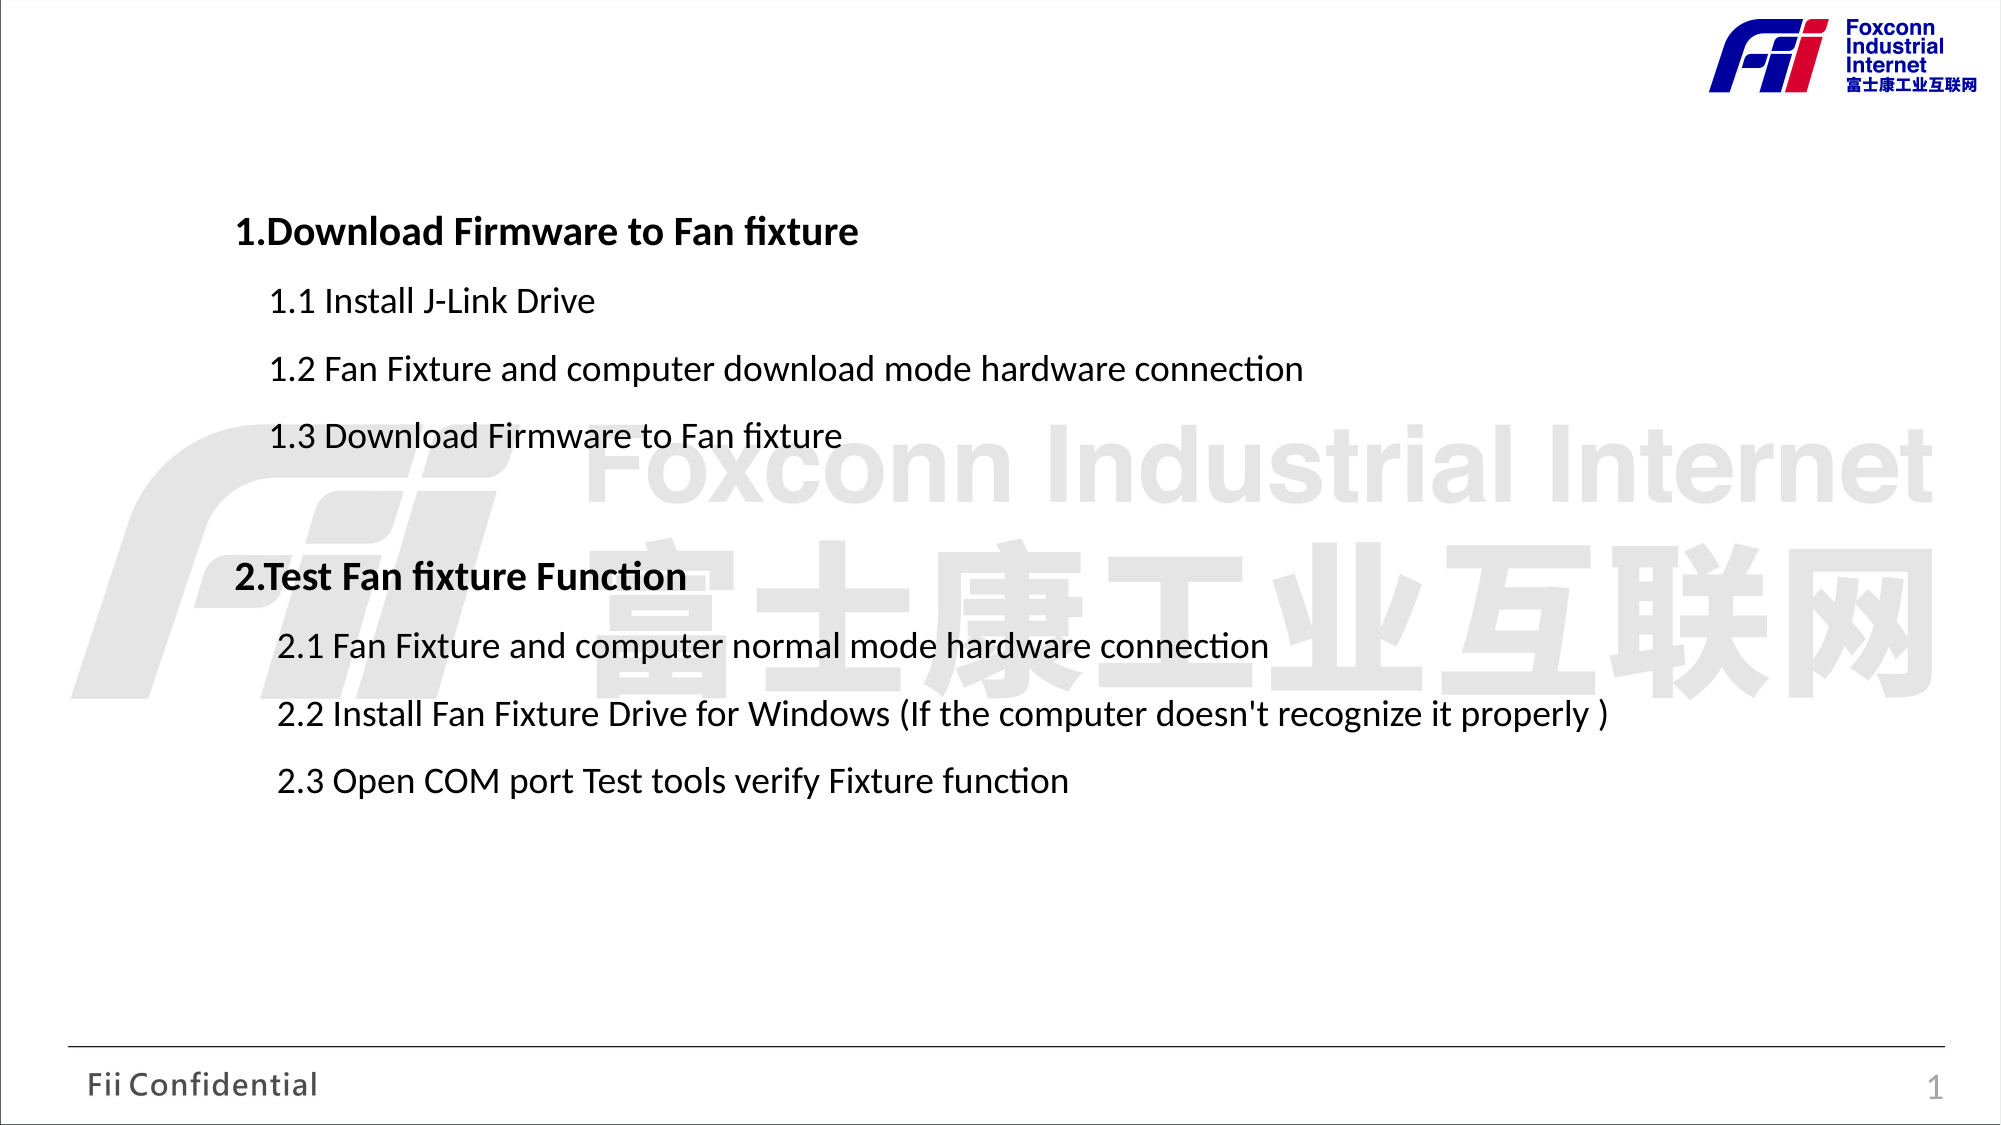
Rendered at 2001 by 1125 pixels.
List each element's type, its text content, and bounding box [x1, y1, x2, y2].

picture [0, 0, 2001, 1125]
text_box 1.Download Firmware to Fan fixture 1.1 Install J-Link Drive 1.2 Fan Fixture and computer download mode hardware connection 1.3 Download Firmware to Fan fixture 2.Test Fan fixture Function 2.1 Fan Fixture and computer normal mode hardware connection 2.2 Install Fan Fixture Drive for Windows (If the computer doesn't recognize it properly ) 2.3 Open COM port Test tools verify Fixture function [219, 171, 1690, 809]
text_box 1 [1910, 1054, 1960, 1115]
